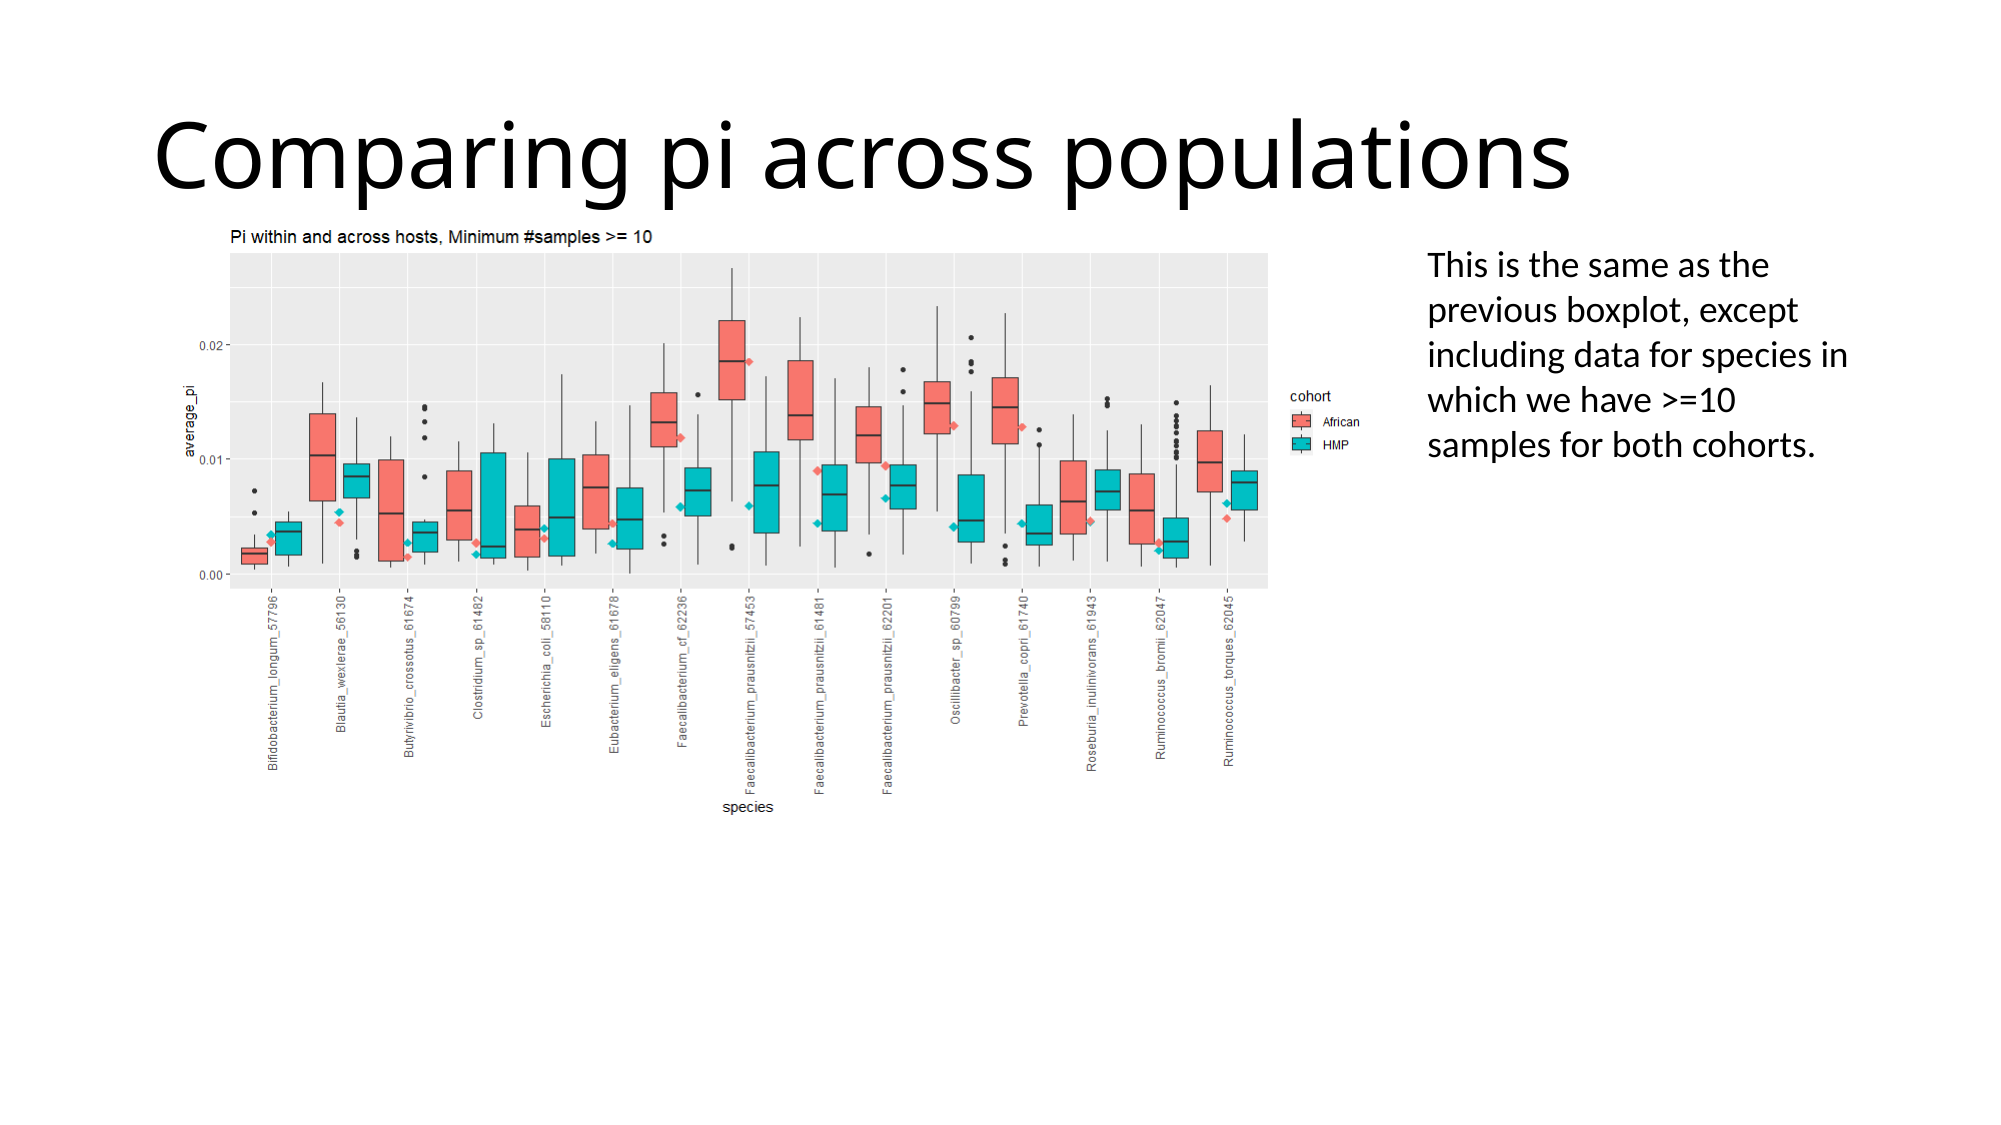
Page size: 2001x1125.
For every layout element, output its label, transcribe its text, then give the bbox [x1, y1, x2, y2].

text_box This is the same as the previous boxplot, except including data for species in which we have >=10 samples for both cohorts. [1412, 232, 1871, 473]
picture [174, 221, 1375, 822]
title Comparing pi across populations [137, 50, 1863, 268]
